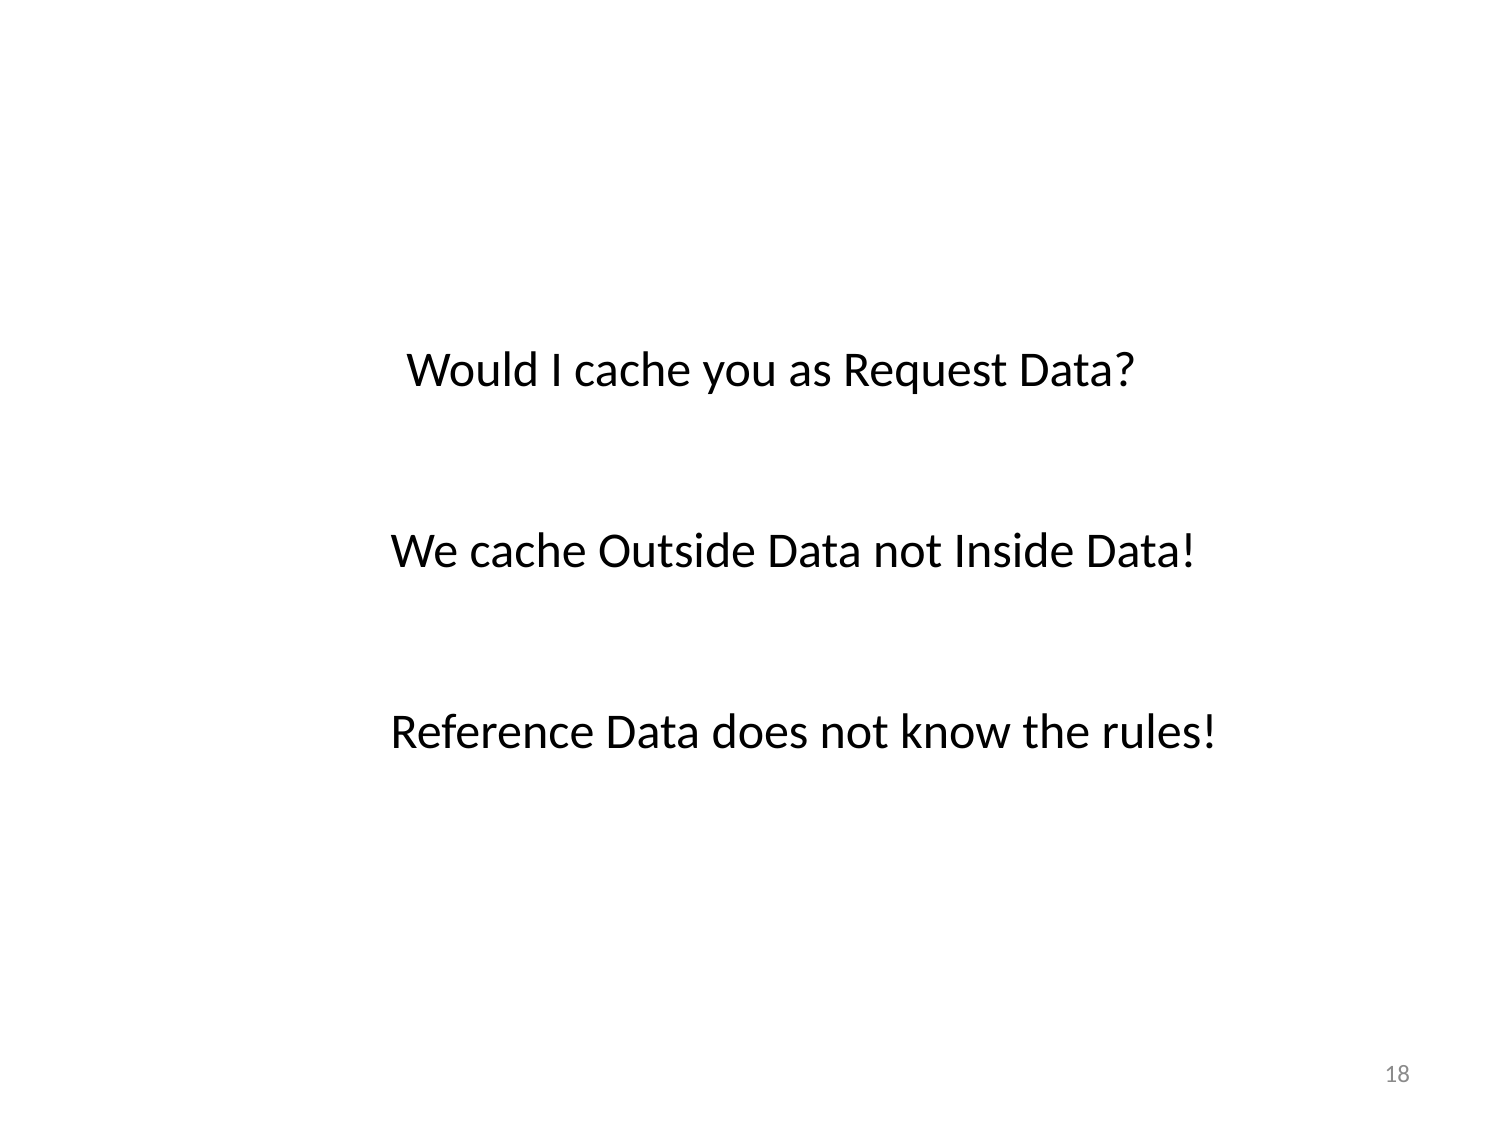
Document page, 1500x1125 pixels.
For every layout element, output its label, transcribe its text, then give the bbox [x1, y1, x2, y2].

text_box We cache Outside Data not Inside Data! [375, 510, 1235, 586]
text_box Reference Data does not know the rules! [375, 691, 1235, 767]
text_box Would I cache you as Request Data? [342, 328, 1202, 404]
slide_number 18 [1074, 1042, 1425, 1103]
